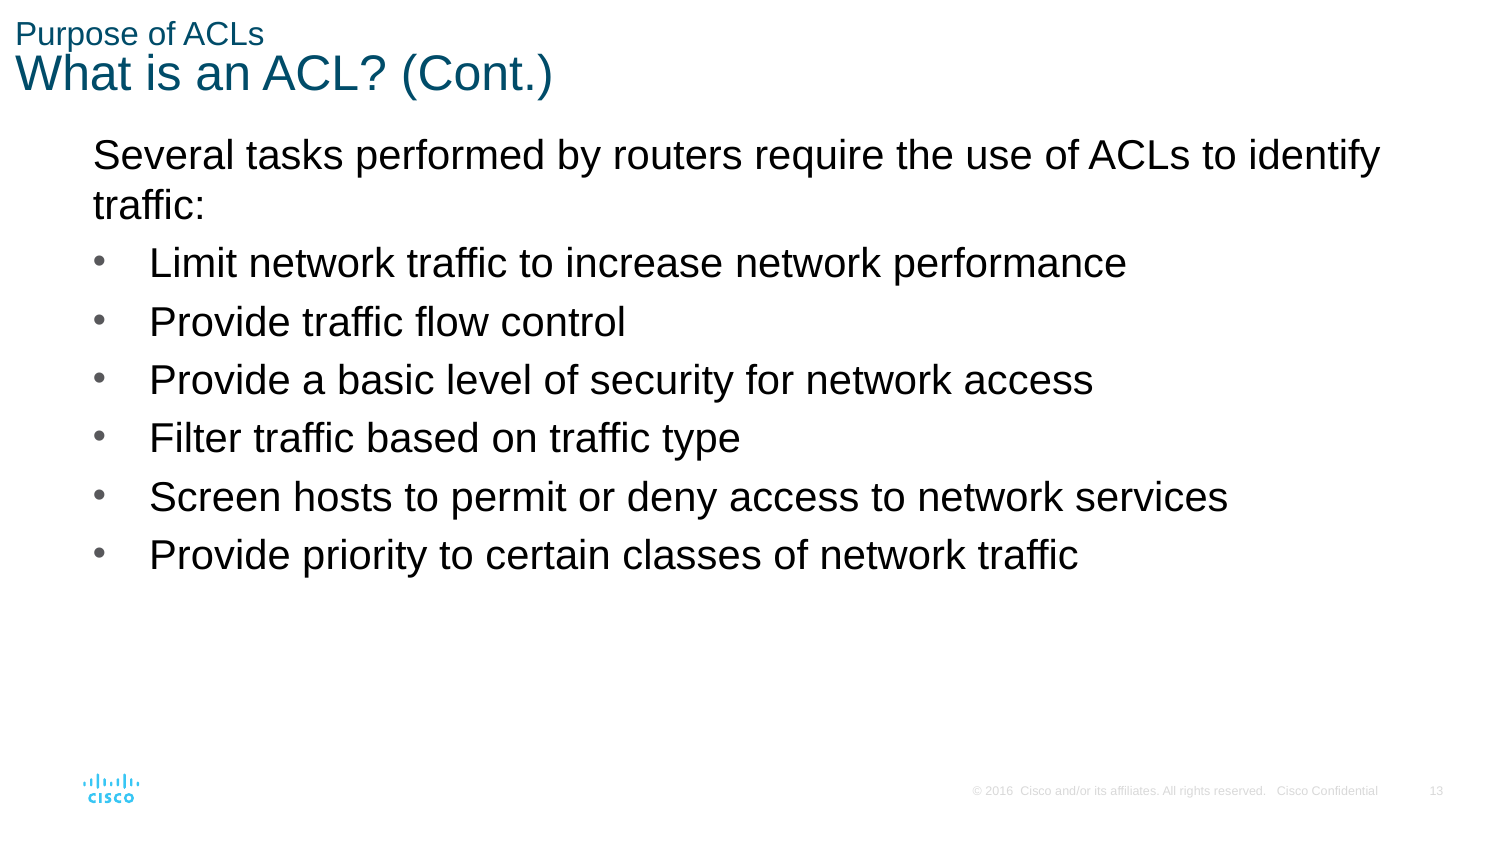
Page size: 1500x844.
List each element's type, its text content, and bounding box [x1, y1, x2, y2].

title Purpose of ACLs What is an ACL? (Cont.) [0, 0, 1369, 121]
list Several tasks performed by routers require the use of ACLs to identify traffic: Limit network traffic to increase network performance Provide traffic flow control Provide a basic level of security for network access Filter traffic based on traffic type Screen hosts to permit or deny access to network services Provide priority to certain classes of network traffic [77, 120, 1437, 726]
